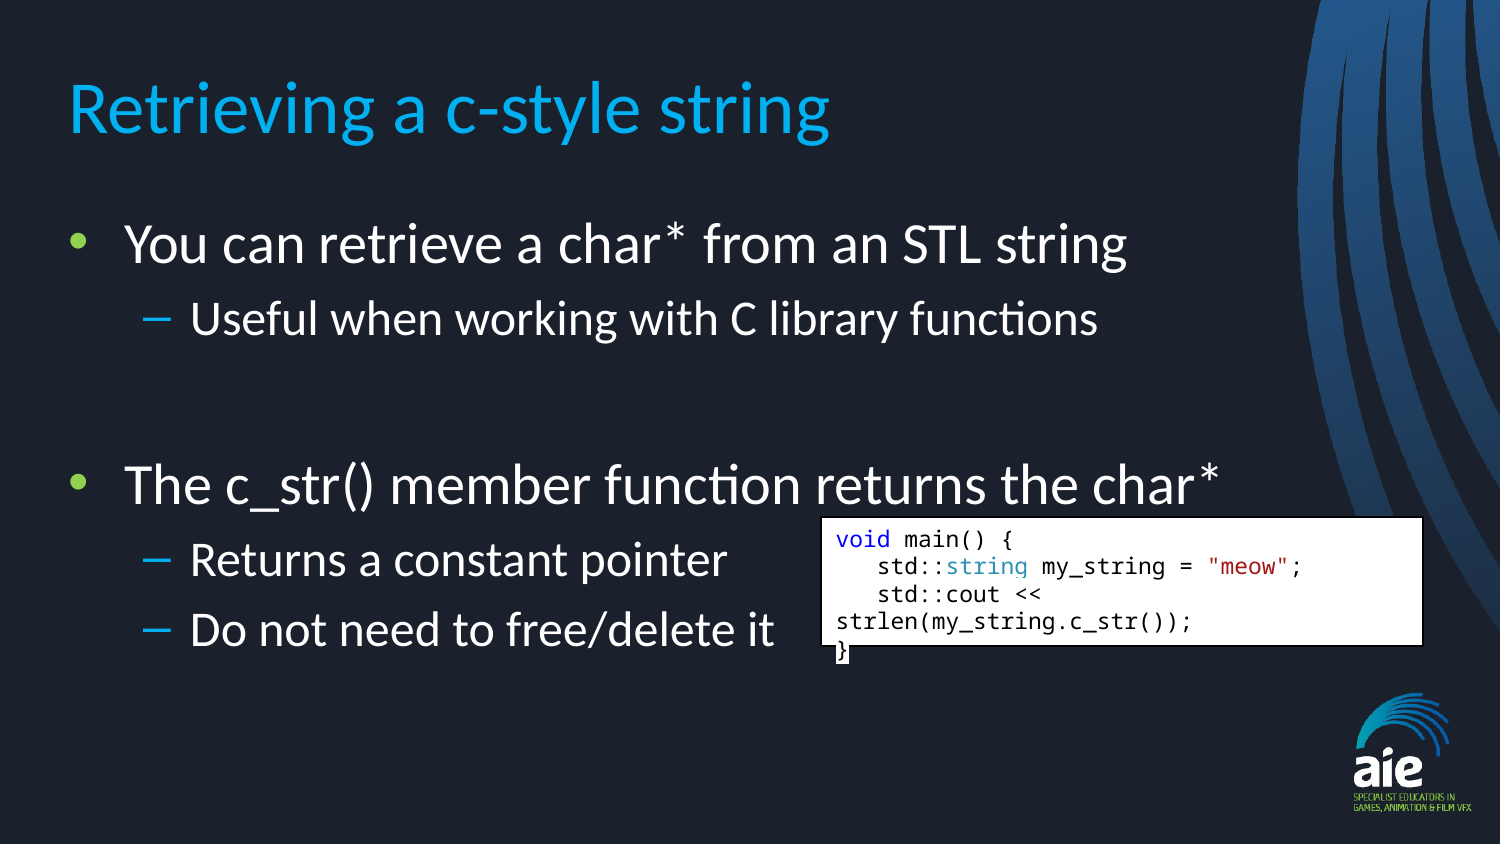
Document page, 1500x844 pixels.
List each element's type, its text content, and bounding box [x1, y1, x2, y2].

list You can retrieve a char* from an STL string Useful when working with C library functions The c_str() member function returns the char* Returns a constant pointer Do not need to free/delete it [53, 197, 1329, 753]
picture [0, 0, 1500, 844]
text_box void main() { std::string my_string = "meow"; std::cout << strlen(my_string.c_str()); } [819, 515, 1425, 648]
title Retrieving a c-style string [53, 33, 1425, 175]
